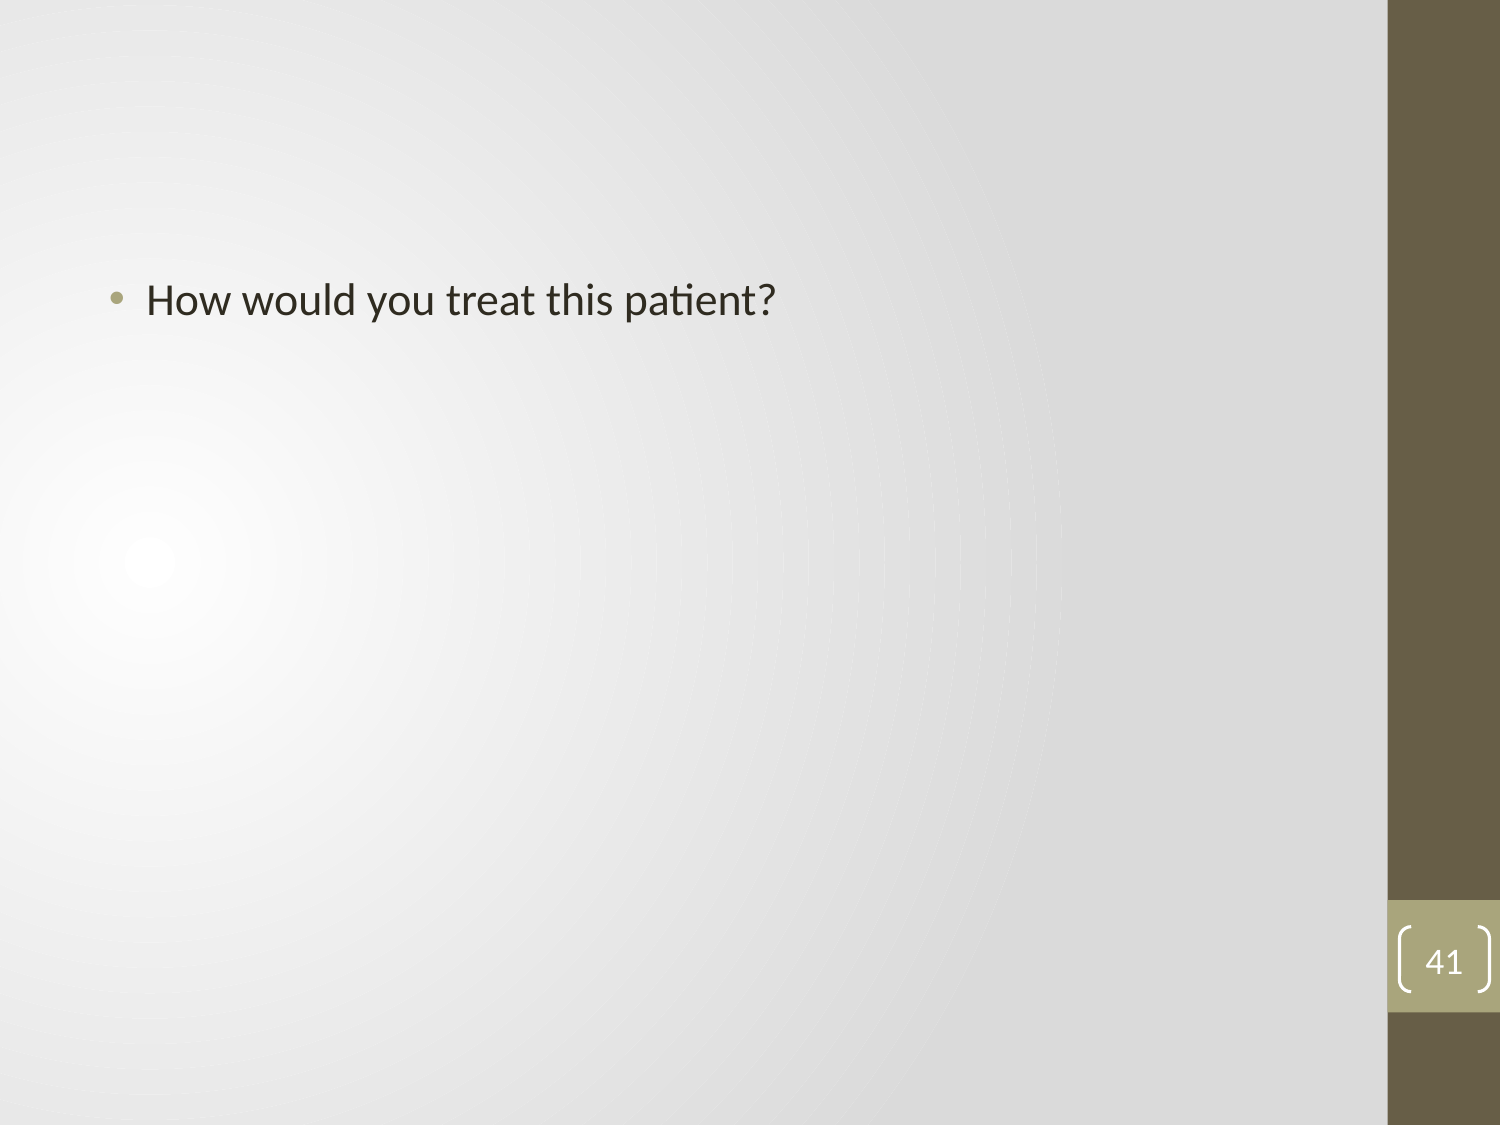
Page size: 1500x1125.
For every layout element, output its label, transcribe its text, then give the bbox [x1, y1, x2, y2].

slide_number 41 [1397, 925, 1492, 994]
list How would you treat this patient? [75, 262, 1325, 1050]
